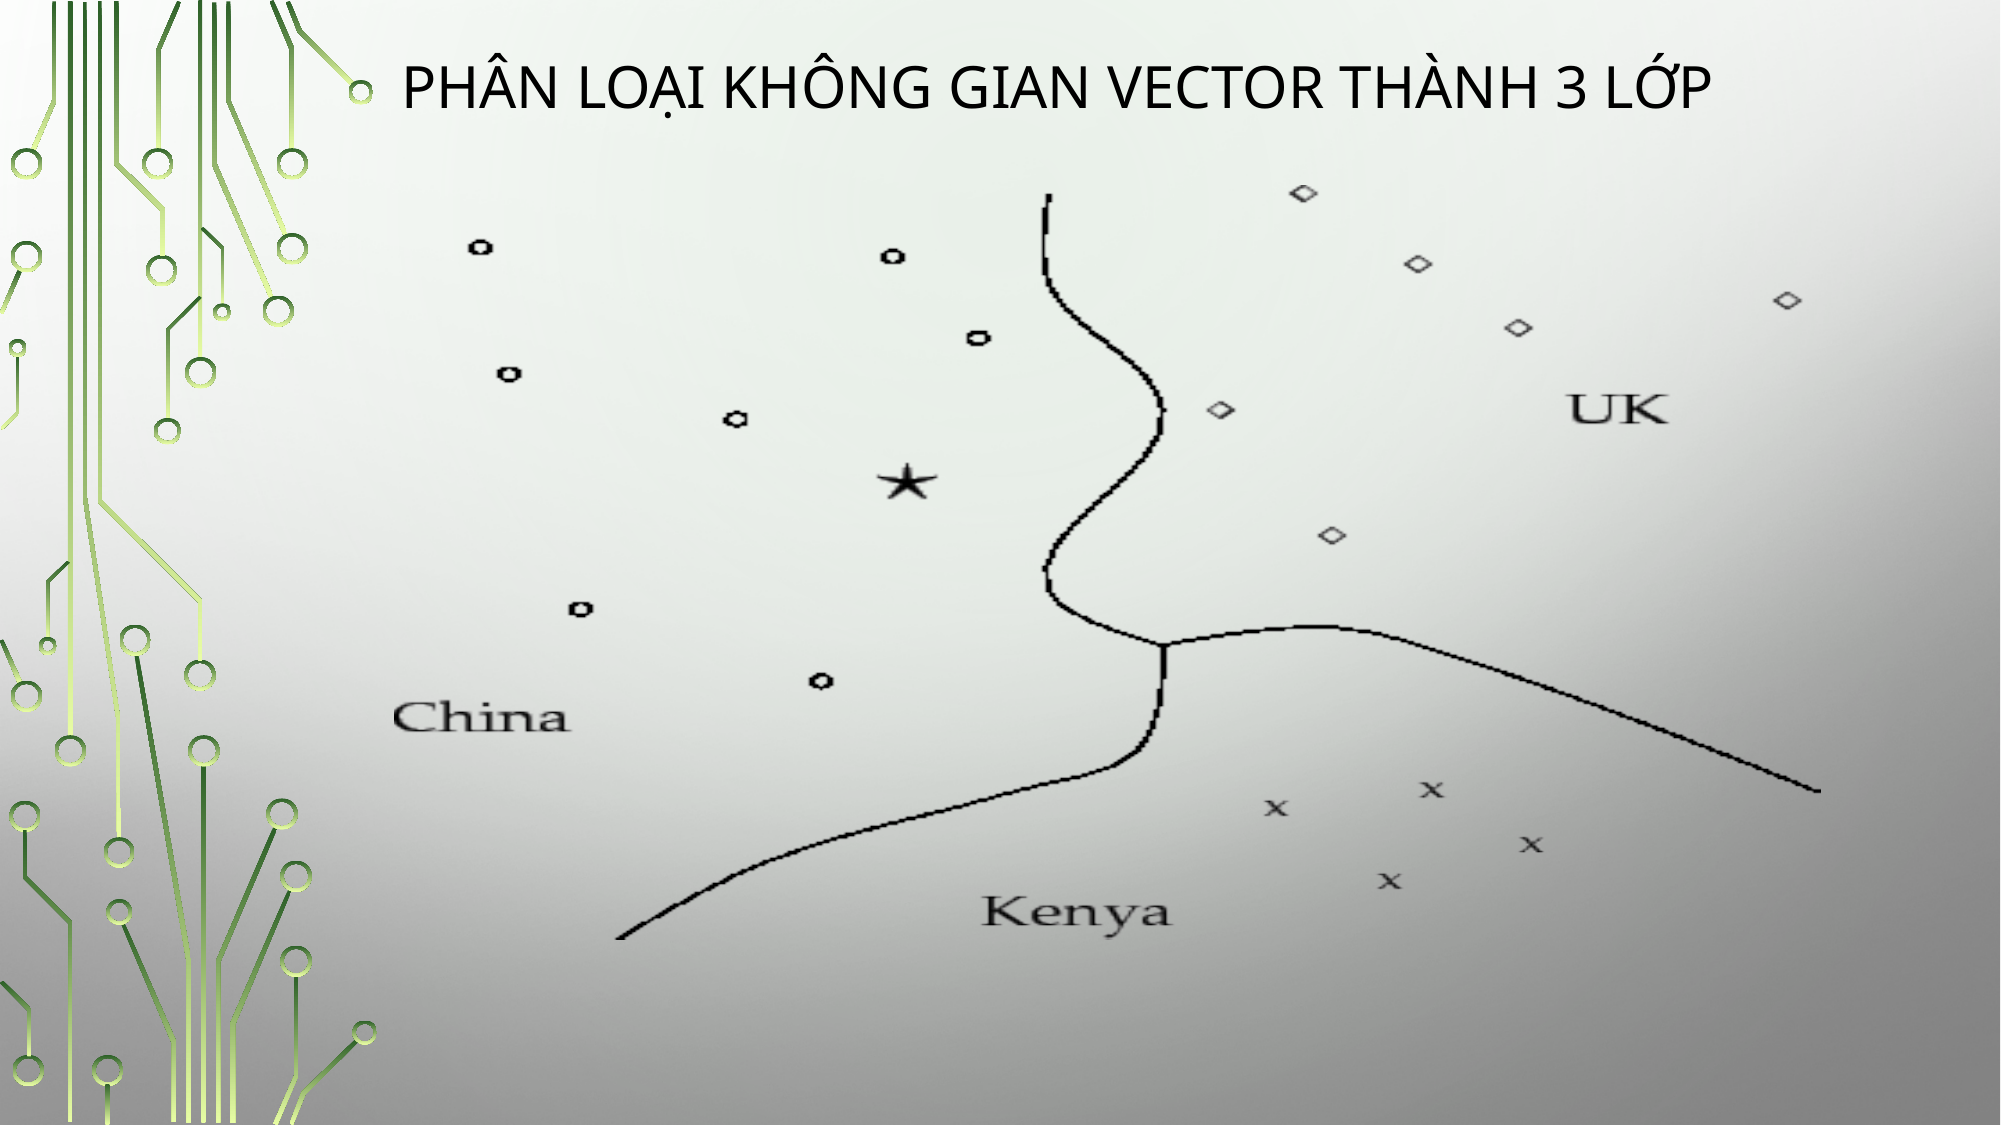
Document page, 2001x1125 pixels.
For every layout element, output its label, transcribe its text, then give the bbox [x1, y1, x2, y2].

title Phân loại không gian vector thành 3 lớp [386, 50, 1829, 129]
picture [393, 184, 1821, 940]
